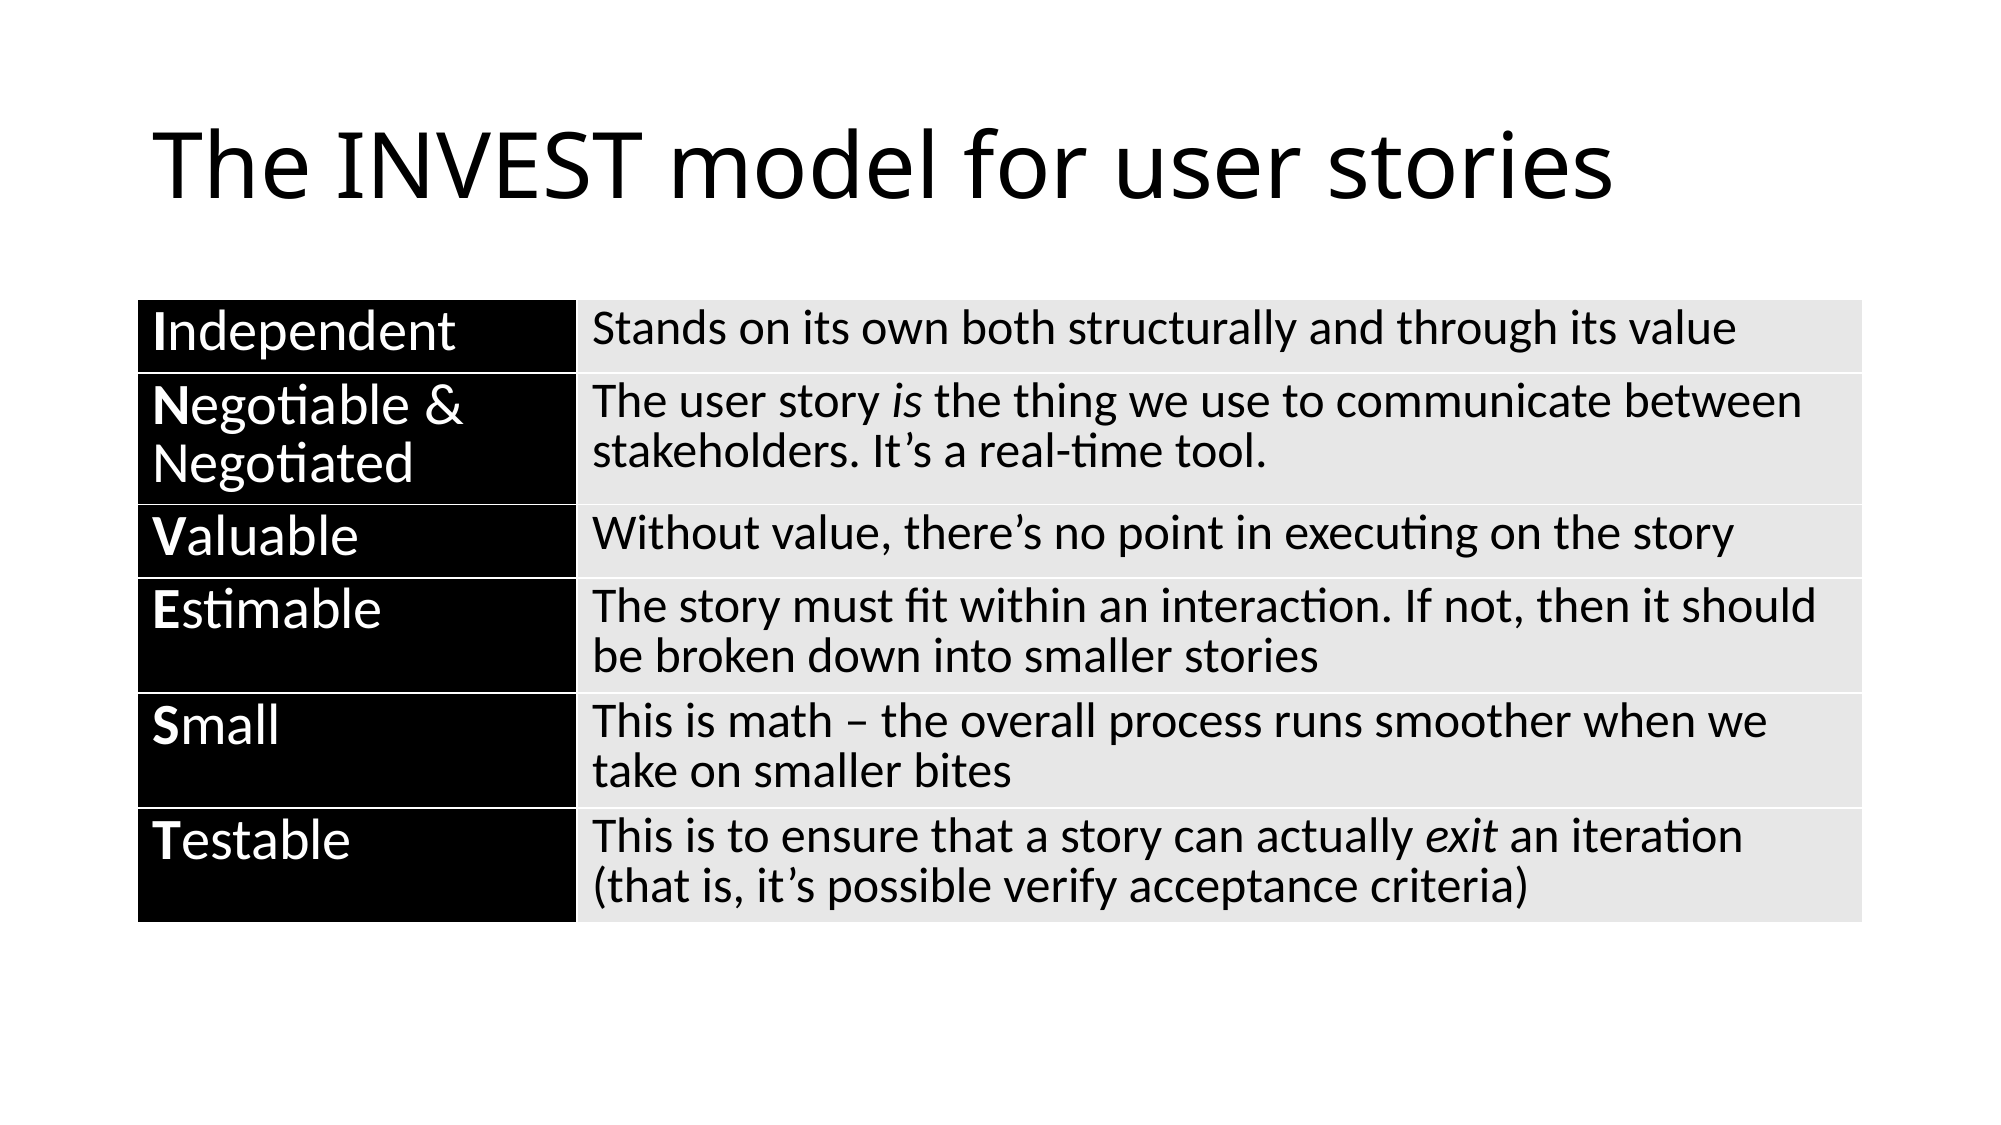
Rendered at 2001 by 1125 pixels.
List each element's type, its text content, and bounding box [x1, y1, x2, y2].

table_cell This is to ensure that a story can actually exit an iteration (that is, it’s possible verify acceptance criteria) [578, 809, 1862, 922]
table_cell Small [138, 694, 576, 807]
table_cell Without value, there’s no point in executing on the story [578, 505, 1862, 577]
table_cell Negotiable & Negotiated [138, 374, 576, 504]
table_cell The story must fit within an interaction. If not, then it should be broken down into smaller stories [578, 579, 1862, 692]
title The INVEST model for user stories [137, 59, 1863, 278]
table_cell The user story is the thing we use to communicate between stakeholders. It’s a real-time tool. [578, 374, 1862, 504]
table_cell Testable [138, 809, 576, 922]
table_cell Valuable [138, 505, 576, 577]
table_header Stands on its own both structurally and through its value [578, 300, 1862, 372]
table_cell Estimable [138, 579, 576, 692]
table_header Independent [138, 300, 576, 372]
table_cell This is math – the overall process runs smoother when we take on smaller bites [578, 694, 1862, 807]
